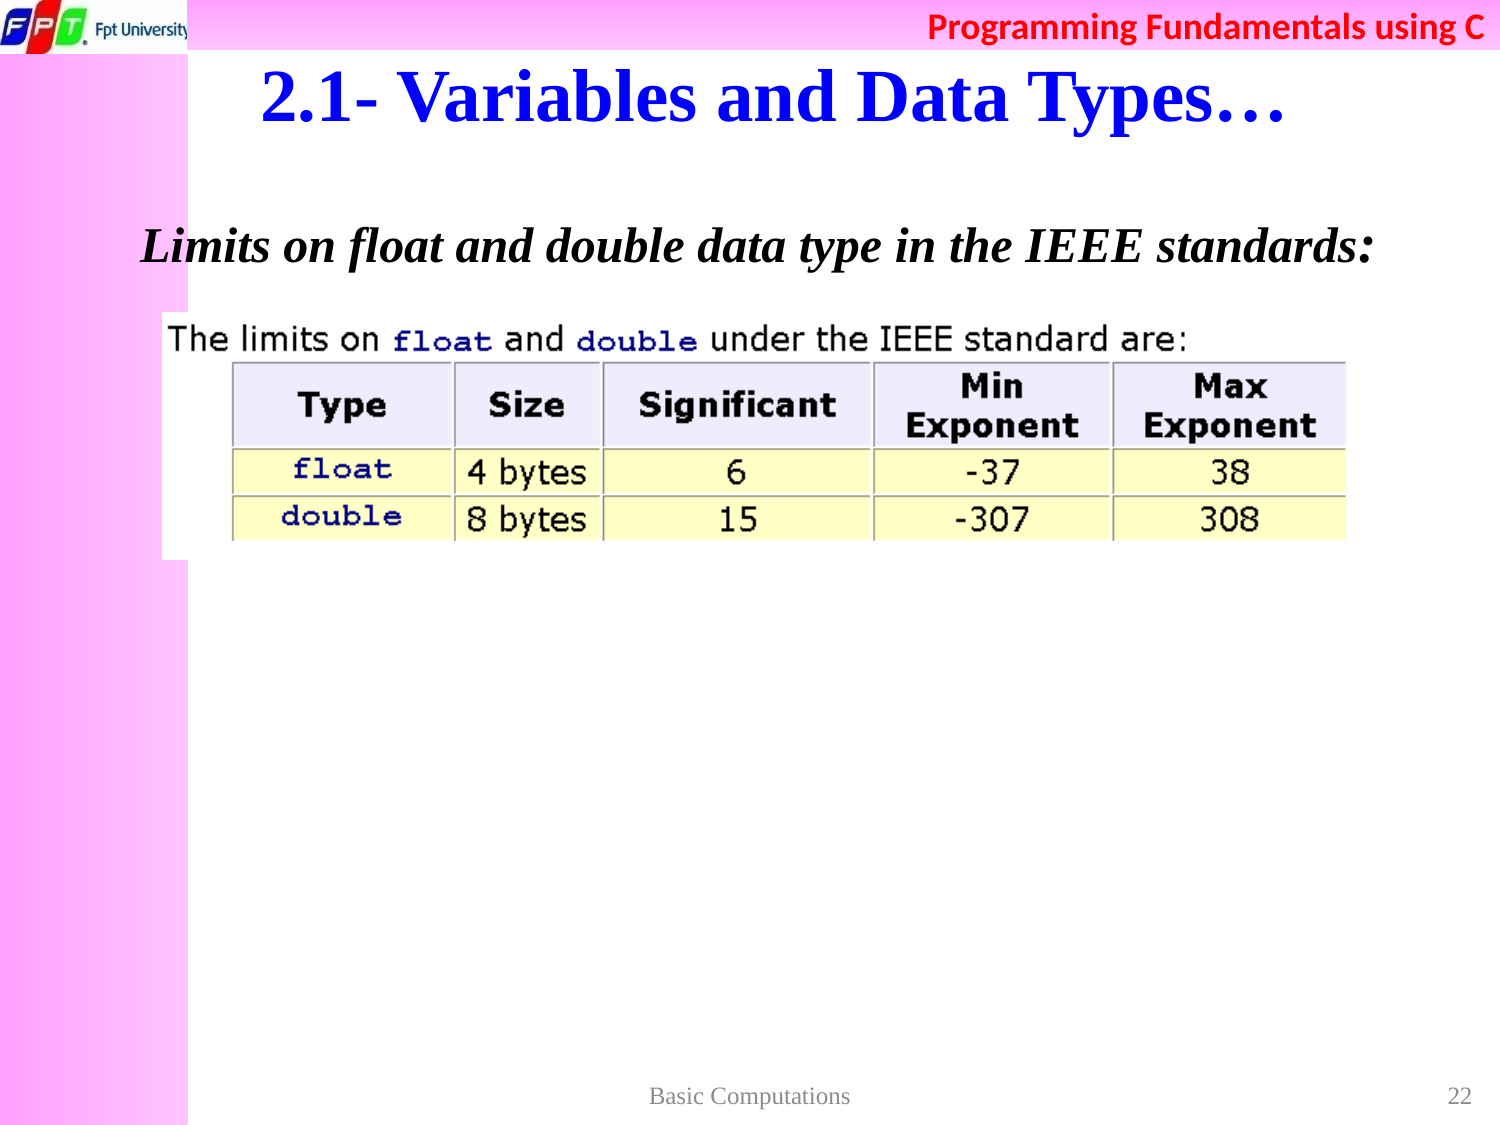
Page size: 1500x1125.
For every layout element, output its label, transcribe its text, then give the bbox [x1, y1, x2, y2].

slide_number 22 [1137, 1074, 1488, 1116]
picture [0, 0, 188, 54]
picture [162, 312, 1374, 560]
list Limits on float and double data type in the IEEE standards: [125, 200, 1425, 288]
title 2.1- Variables and Data Types… [125, 45, 1425, 138]
footer Basic Computations [512, 1074, 988, 1116]
